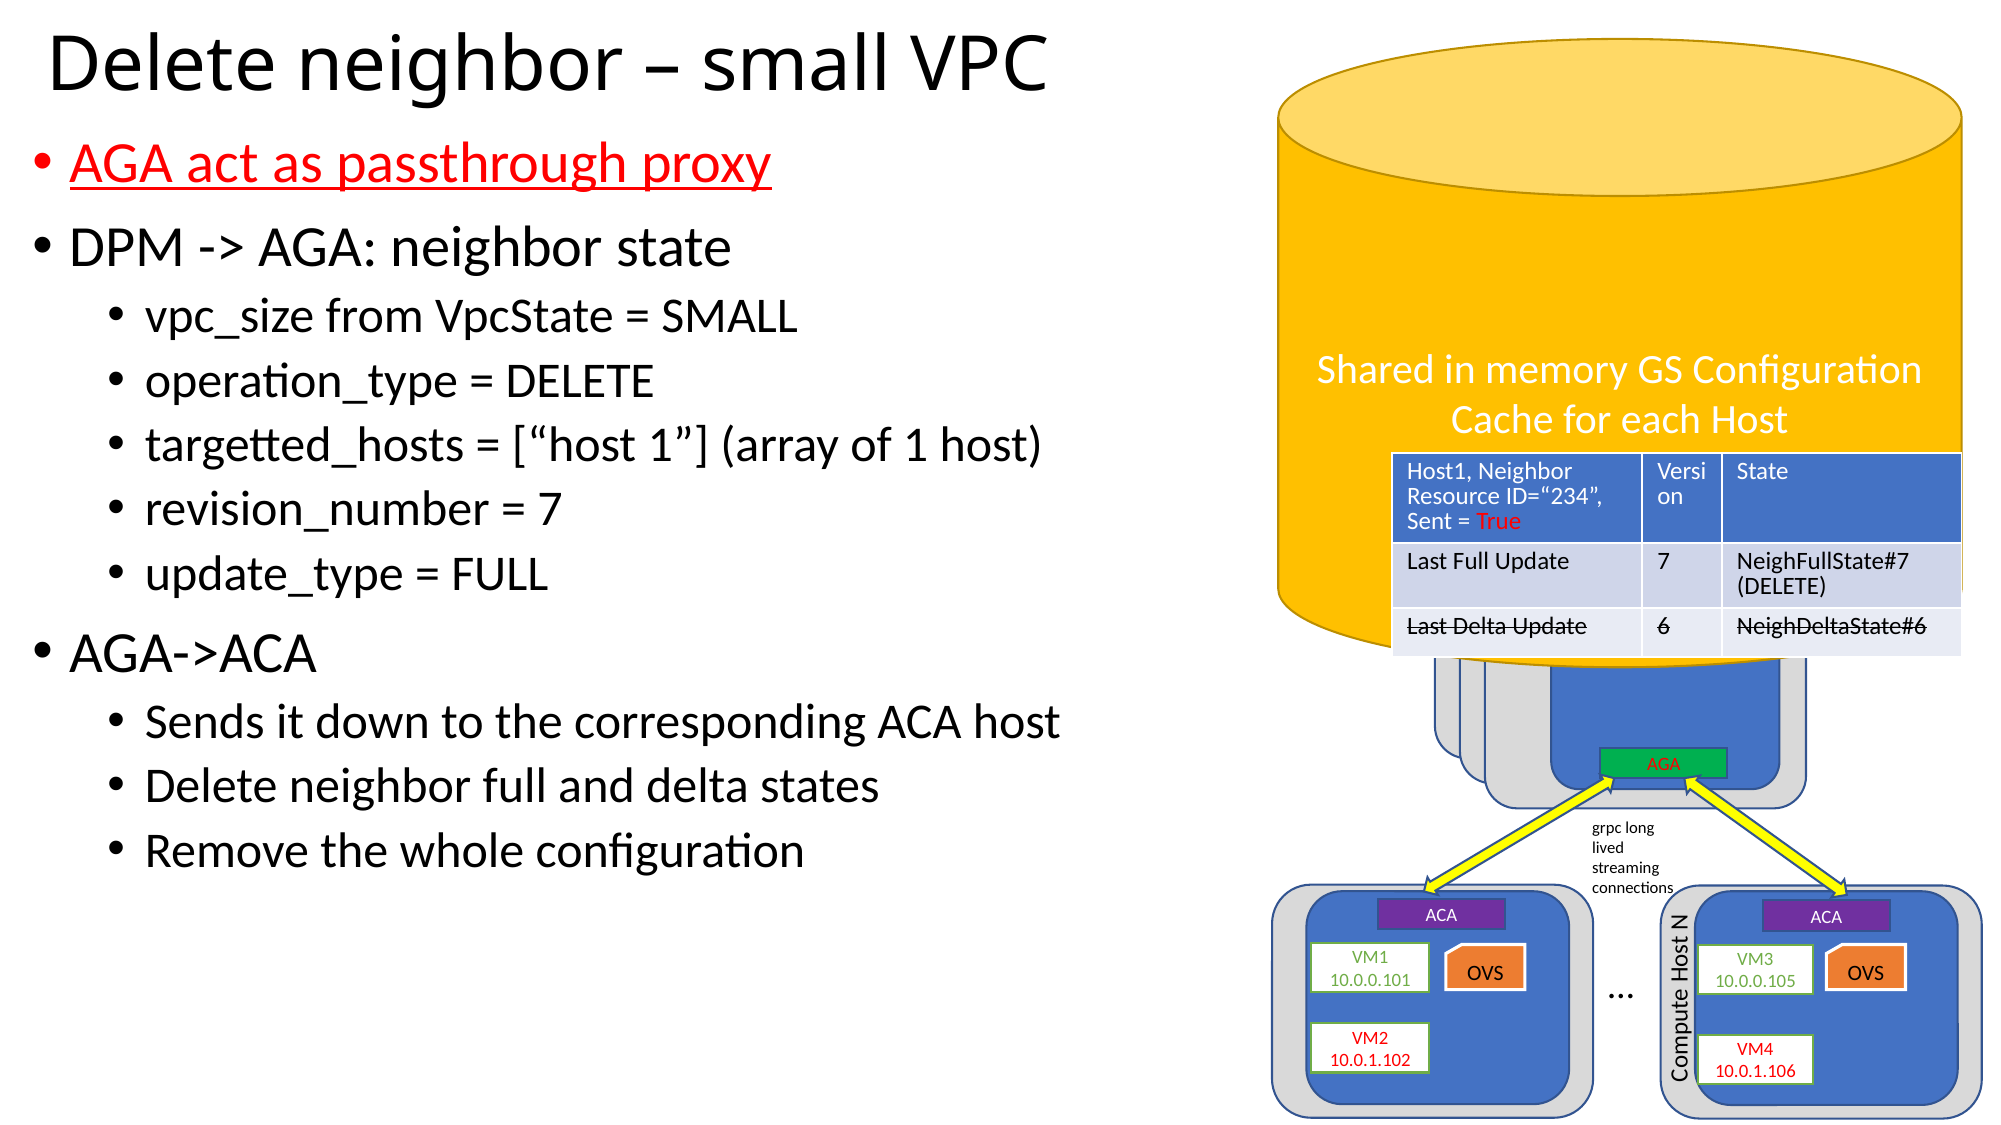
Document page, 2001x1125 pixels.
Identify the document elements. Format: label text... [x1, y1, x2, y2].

text_box … [1593, 953, 1702, 1014]
text_box [1715, 658, 1808, 810]
text_box VM1 10.0.0.101 [1310, 942, 1430, 993]
table_header Host1, Neighbor Resource ID=“234”, Sent = True [1393, 454, 1641, 542]
list AGA act as passthrough proxy DPM -> AGA: neighbor state vpc_size from VpcState = SMALL operation_type = DELETE targetted_hosts = [“host 1”] (array of 1 host) revision_number = 7 update_type = FULL AGA->ACA Sends it down to the corresponding ACA host Delete neighbor full and delta states Remove the whole configuration [17, 125, 1258, 1097]
text_box AGA [1599, 747, 1728, 779]
table_header State [1723, 454, 1961, 542]
text_box OVS [1824, 942, 1908, 992]
table_cell 7 [1643, 544, 1721, 607]
table_cell 6 [1643, 609, 1721, 656]
table_cell Last Delta Update [1393, 609, 1641, 656]
table_cell Last Full Update [1393, 544, 1641, 607]
text_box Compute Host N [1655, 1014, 1700, 1097]
text_box [1433, 658, 1459, 759]
text_box [1575, 791, 1715, 810]
text_box Compute Host N [1280, 40, 1960, 194]
text_box [1305, 890, 1571, 1106]
text_box [1663, 884, 1983, 1120]
text_box grpc long lived streaming connections [1577, 809, 1693, 904]
text_box [1700, 890, 1959, 1107]
text_box VM3 10.0.0.105 [1697, 944, 1814, 995]
table_cell NeighFullState#7 (DELETE) [1723, 544, 1961, 607]
text_box OVS [1444, 942, 1527, 992]
text_box [1458, 660, 1484, 784]
text_box ACA [1762, 899, 1891, 932]
text_box Shared in memory GS Configuration Cache for each Host [1277, 37, 1963, 649]
table_header Version [1643, 454, 1721, 542]
text_box [1550, 660, 1781, 791]
text_box [1683, 774, 1848, 899]
text_box ACA [1377, 898, 1506, 930]
text_box Shared in memory GS Configuration Cache for each Host [1450, 658, 1790, 669]
text_box [1422, 772, 1616, 897]
table_cell NeighDeltaState#6 [1723, 609, 1961, 656]
text_box [1483, 662, 1578, 810]
text_box VM4 10.0.1.106 [1697, 1034, 1814, 1085]
title Delete neighbor – small VPC [31, 8, 1147, 123]
text_box VM2 10.0.1.102 [1310, 1022, 1430, 1074]
text_box Compute Host N [1655, 884, 1700, 953]
text_box [1270, 883, 1595, 1119]
